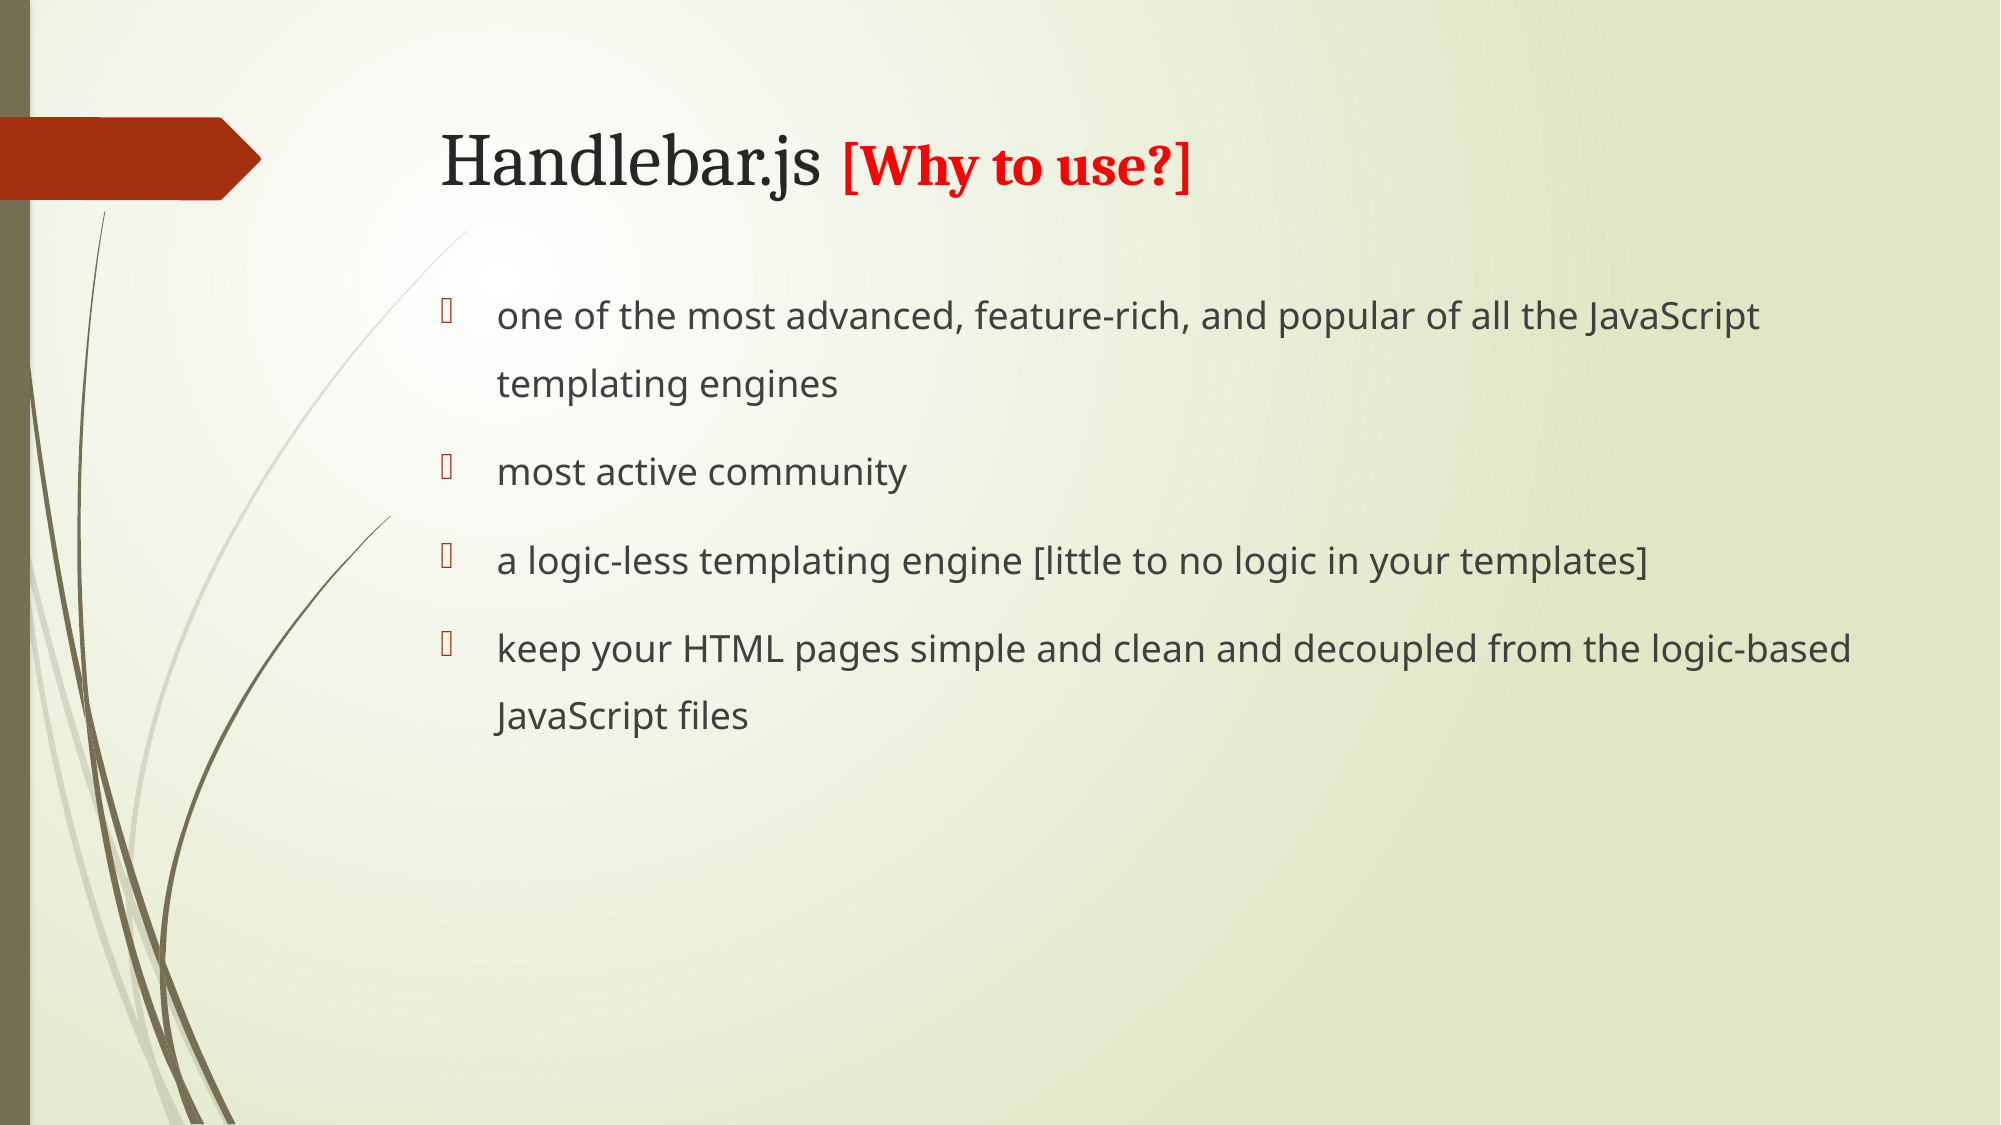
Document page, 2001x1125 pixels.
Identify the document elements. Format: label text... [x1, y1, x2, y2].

title Handlebar.js [Why to use?] [425, 102, 1888, 262]
list one of the most advanced, feature-rich, and popular of all the JavaScript templating engines most active community a logic-less templating engine [little to no logic in your templates] keep your HTML pages simple and clean and decoupled from the logic-based JavaScript files [425, 262, 1888, 883]
